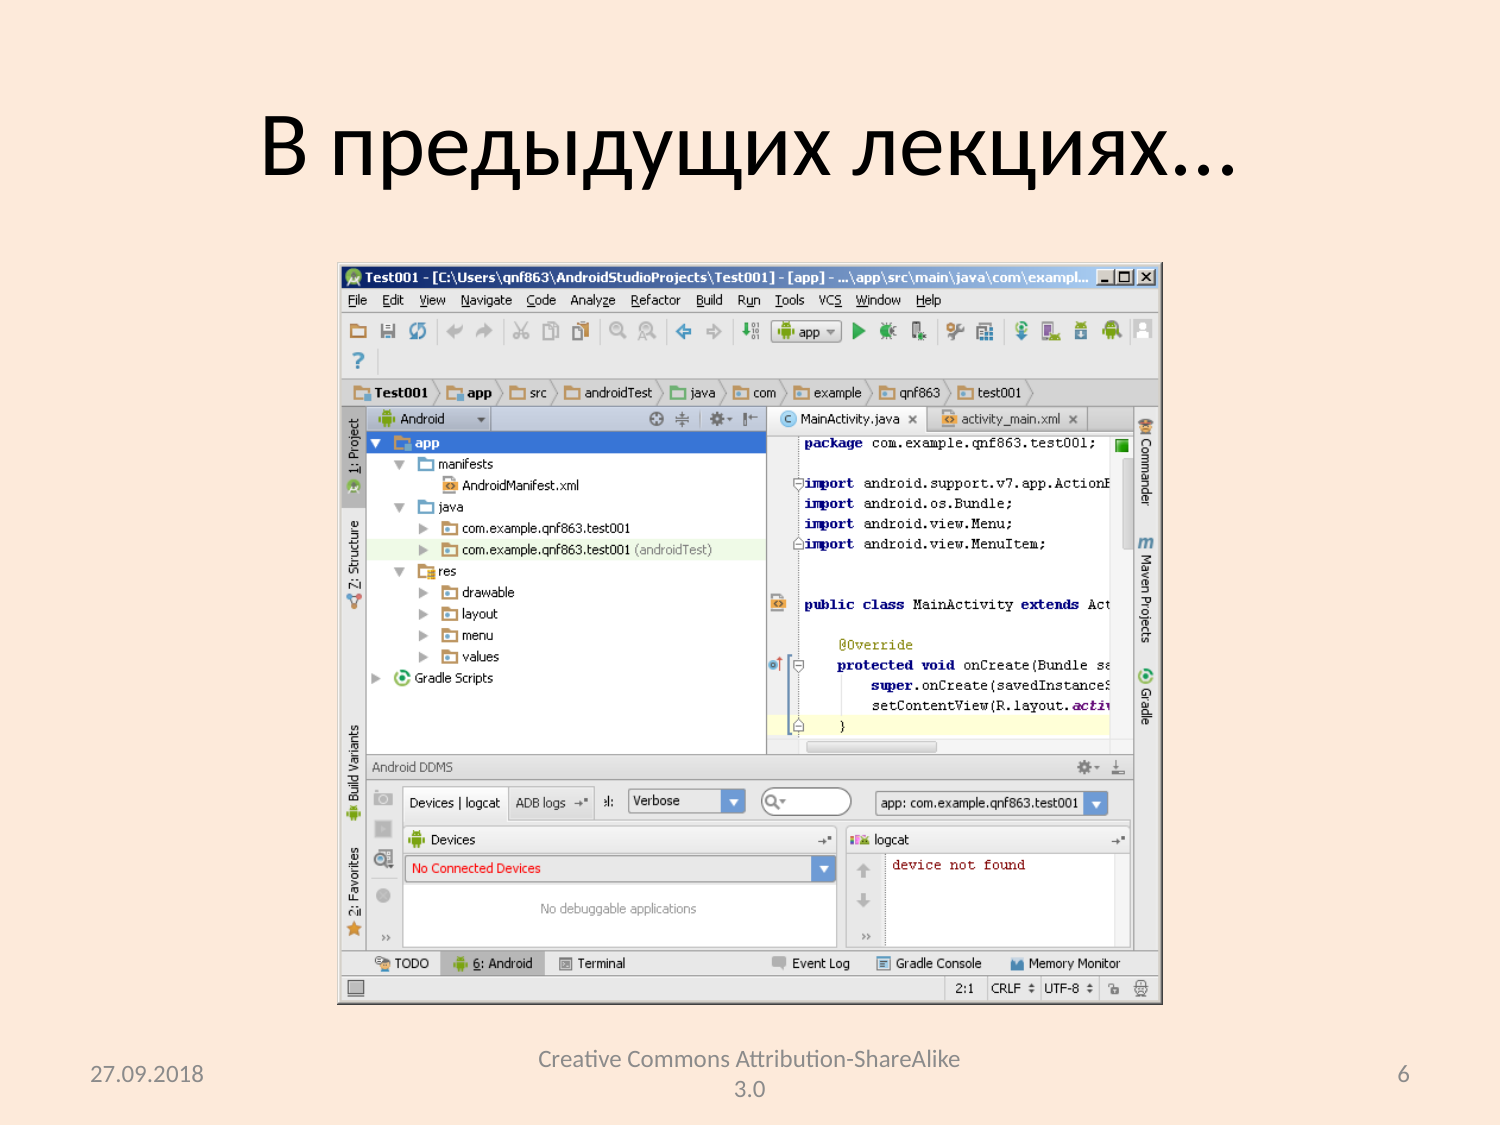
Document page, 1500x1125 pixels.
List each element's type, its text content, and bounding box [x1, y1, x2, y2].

footer Creative Commons Attribution-ShareAlike 3.0 [512, 1042, 988, 1103]
slide_number 6 [1074, 1042, 1425, 1103]
title В предыдущих лекциях... [74, 44, 1426, 233]
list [336, 262, 1164, 1006]
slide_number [75, 1042, 425, 1103]
